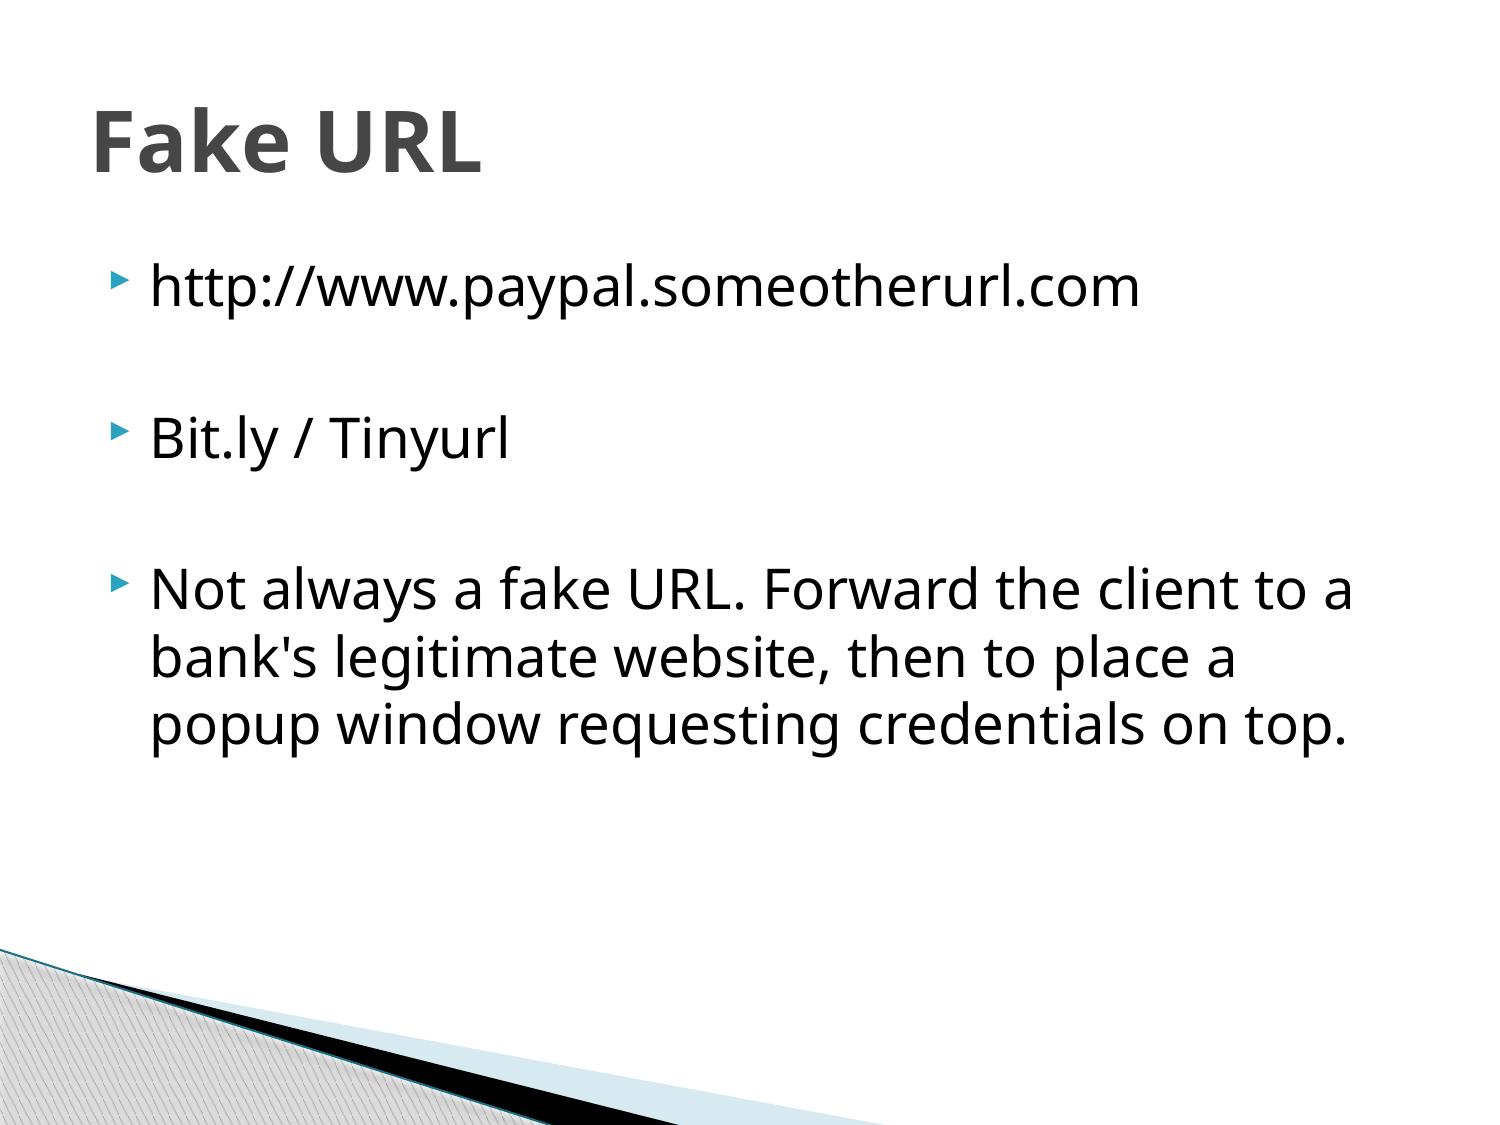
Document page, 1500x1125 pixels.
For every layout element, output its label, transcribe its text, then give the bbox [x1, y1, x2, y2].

title Fake URL [75, 45, 1425, 233]
list http://www.paypal.someotherurl.com Bit.ly / Tinyurl Not always a fake URL. Forward the client to a bank's legitimate website, then to place a popup window requesting credentials on top. [75, 243, 1425, 986]
